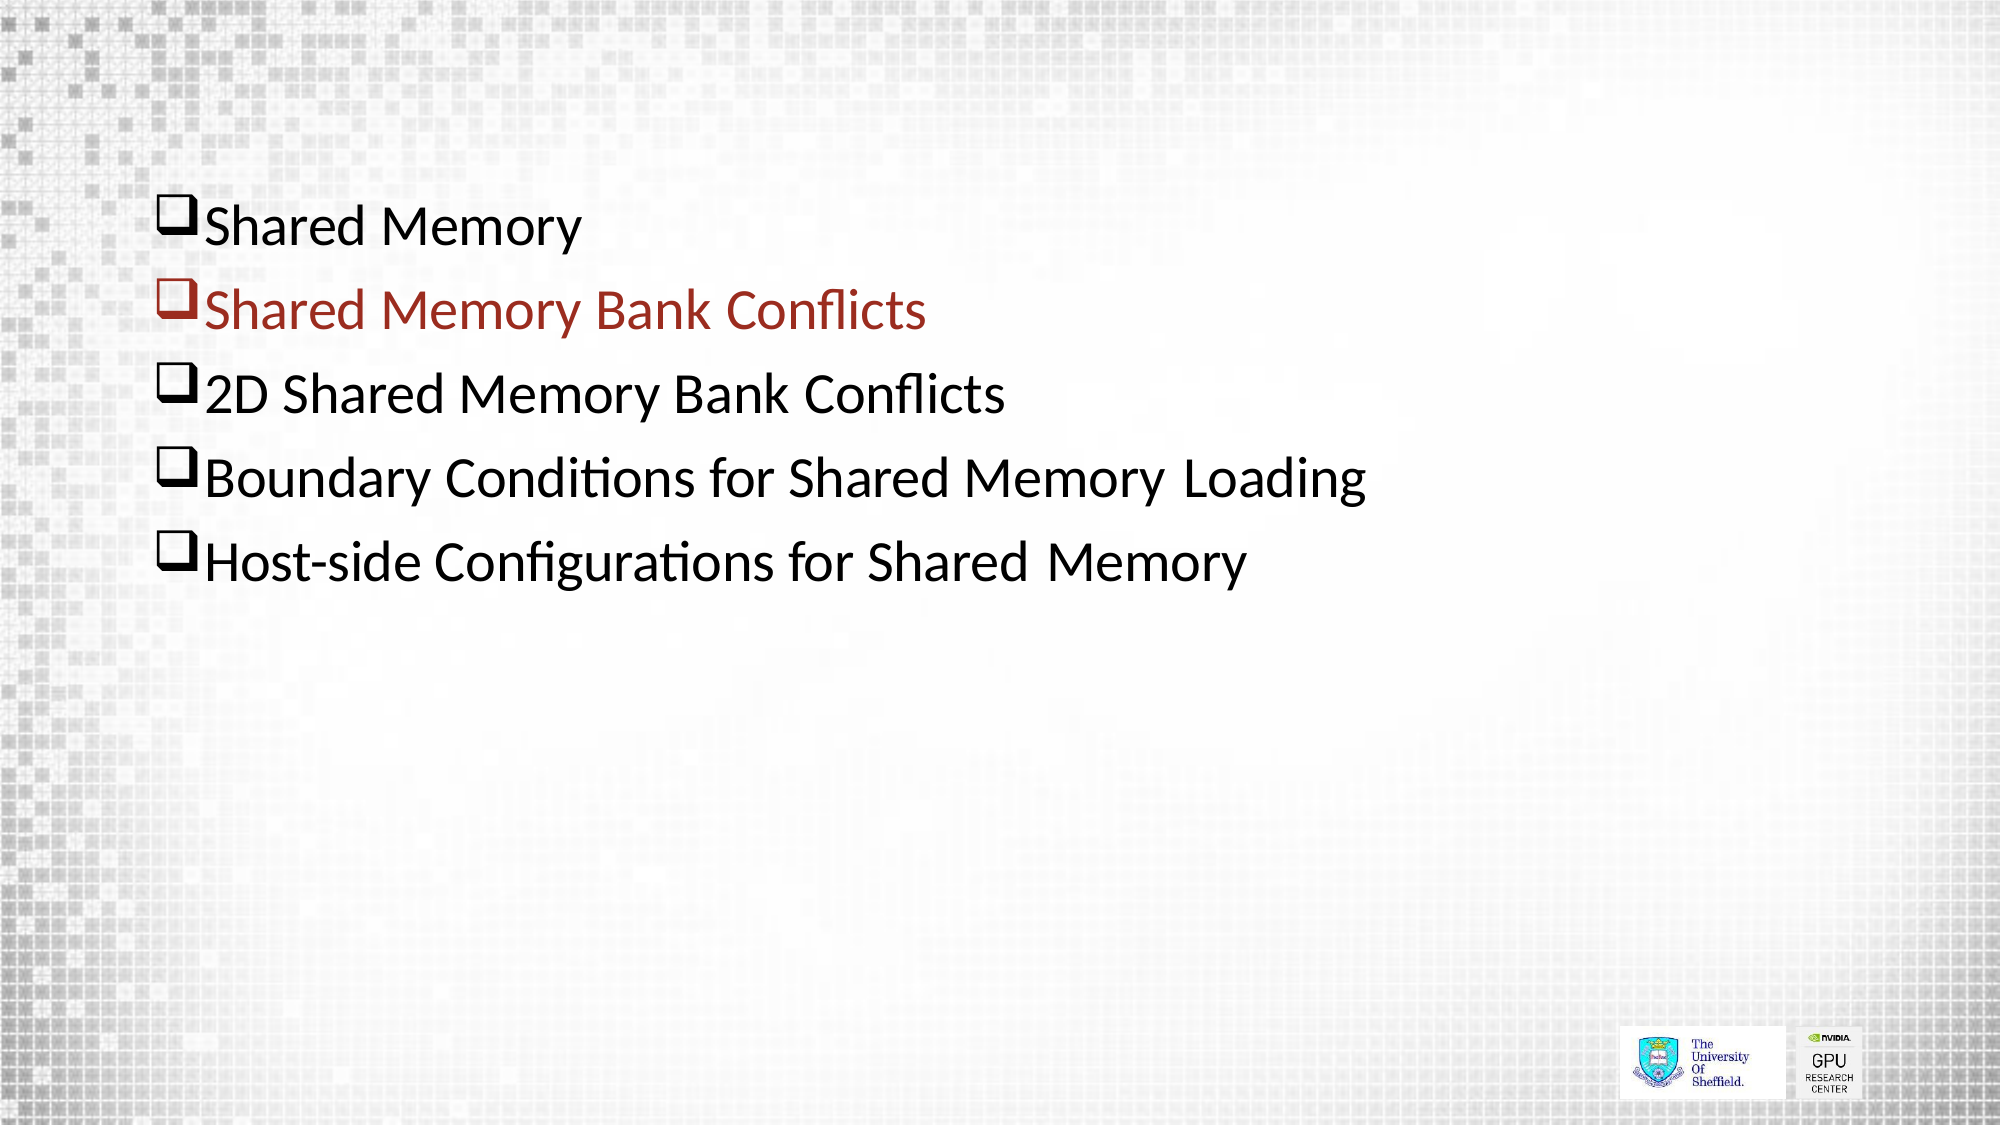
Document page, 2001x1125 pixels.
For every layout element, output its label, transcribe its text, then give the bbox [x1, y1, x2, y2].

text_box Shared Memory Shared Memory Bank Conflicts 2D Shared Memory Bank Conflicts Boundary Conditions for Shared Memory Loading Host-side Configurations for Shared Memory [150, 171, 1377, 593]
picture [0, 0, 2000, 1125]
